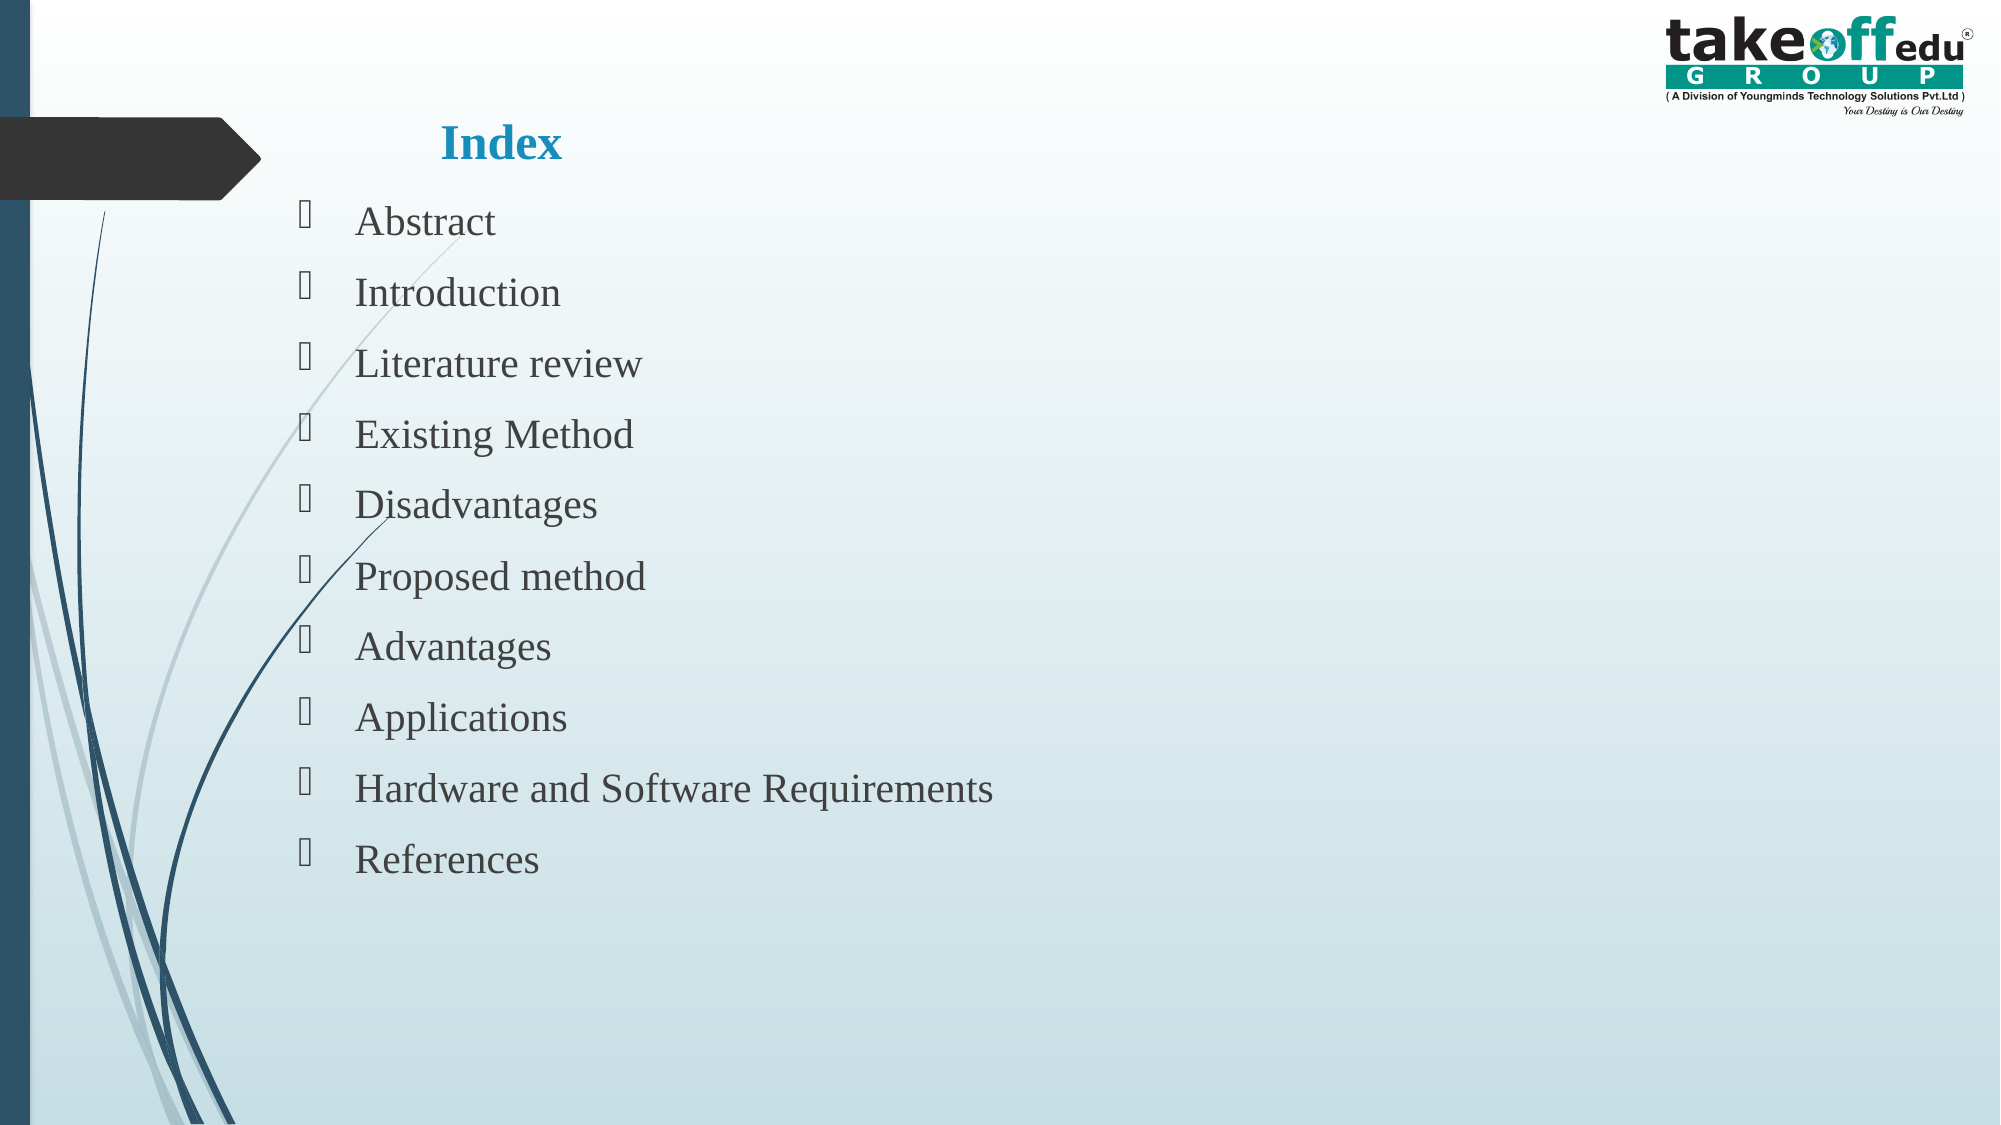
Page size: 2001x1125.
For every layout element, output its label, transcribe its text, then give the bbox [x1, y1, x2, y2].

title Index [425, 102, 1888, 313]
list Abstract Introduction Literature review Existing Method Disadvantages Proposed method Advantages Applications Hardware and Software Requirements References [283, 186, 1787, 1052]
picture [1656, 15, 1980, 132]
